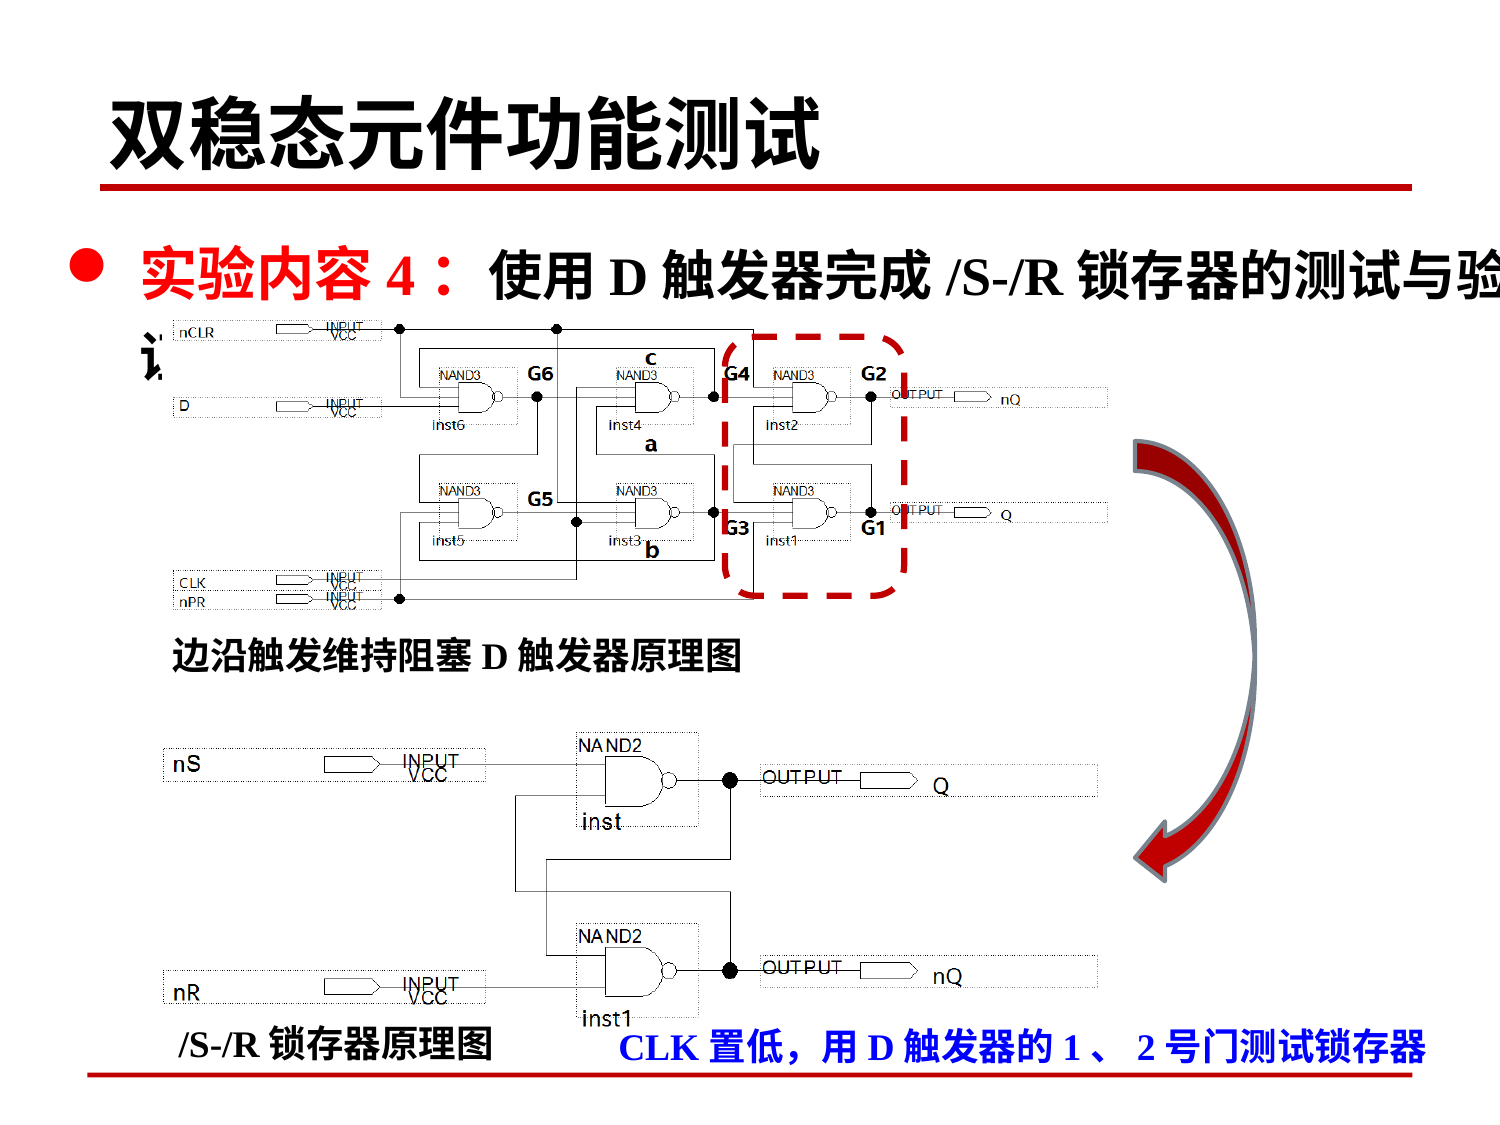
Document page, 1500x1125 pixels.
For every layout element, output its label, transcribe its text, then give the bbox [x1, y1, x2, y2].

text_box 边沿触发维持阻塞D触发器原理图 [157, 625, 758, 685]
picture [152, 721, 1108, 1036]
text_box CLK置低，用D触发器的1、2号门测试锁存器 [603, 1015, 1442, 1076]
text_box /S-/R锁存器原理图 [163, 1044, 509, 1072]
text_box 实验内容4：使用D触发器完成/S-/R锁存器的测试与验证 [49, 212, 1500, 396]
picture [162, 307, 1118, 623]
text_box 双稳态元件功能测试 [94, 49, 1407, 187]
text_box [1132, 438, 1258, 884]
